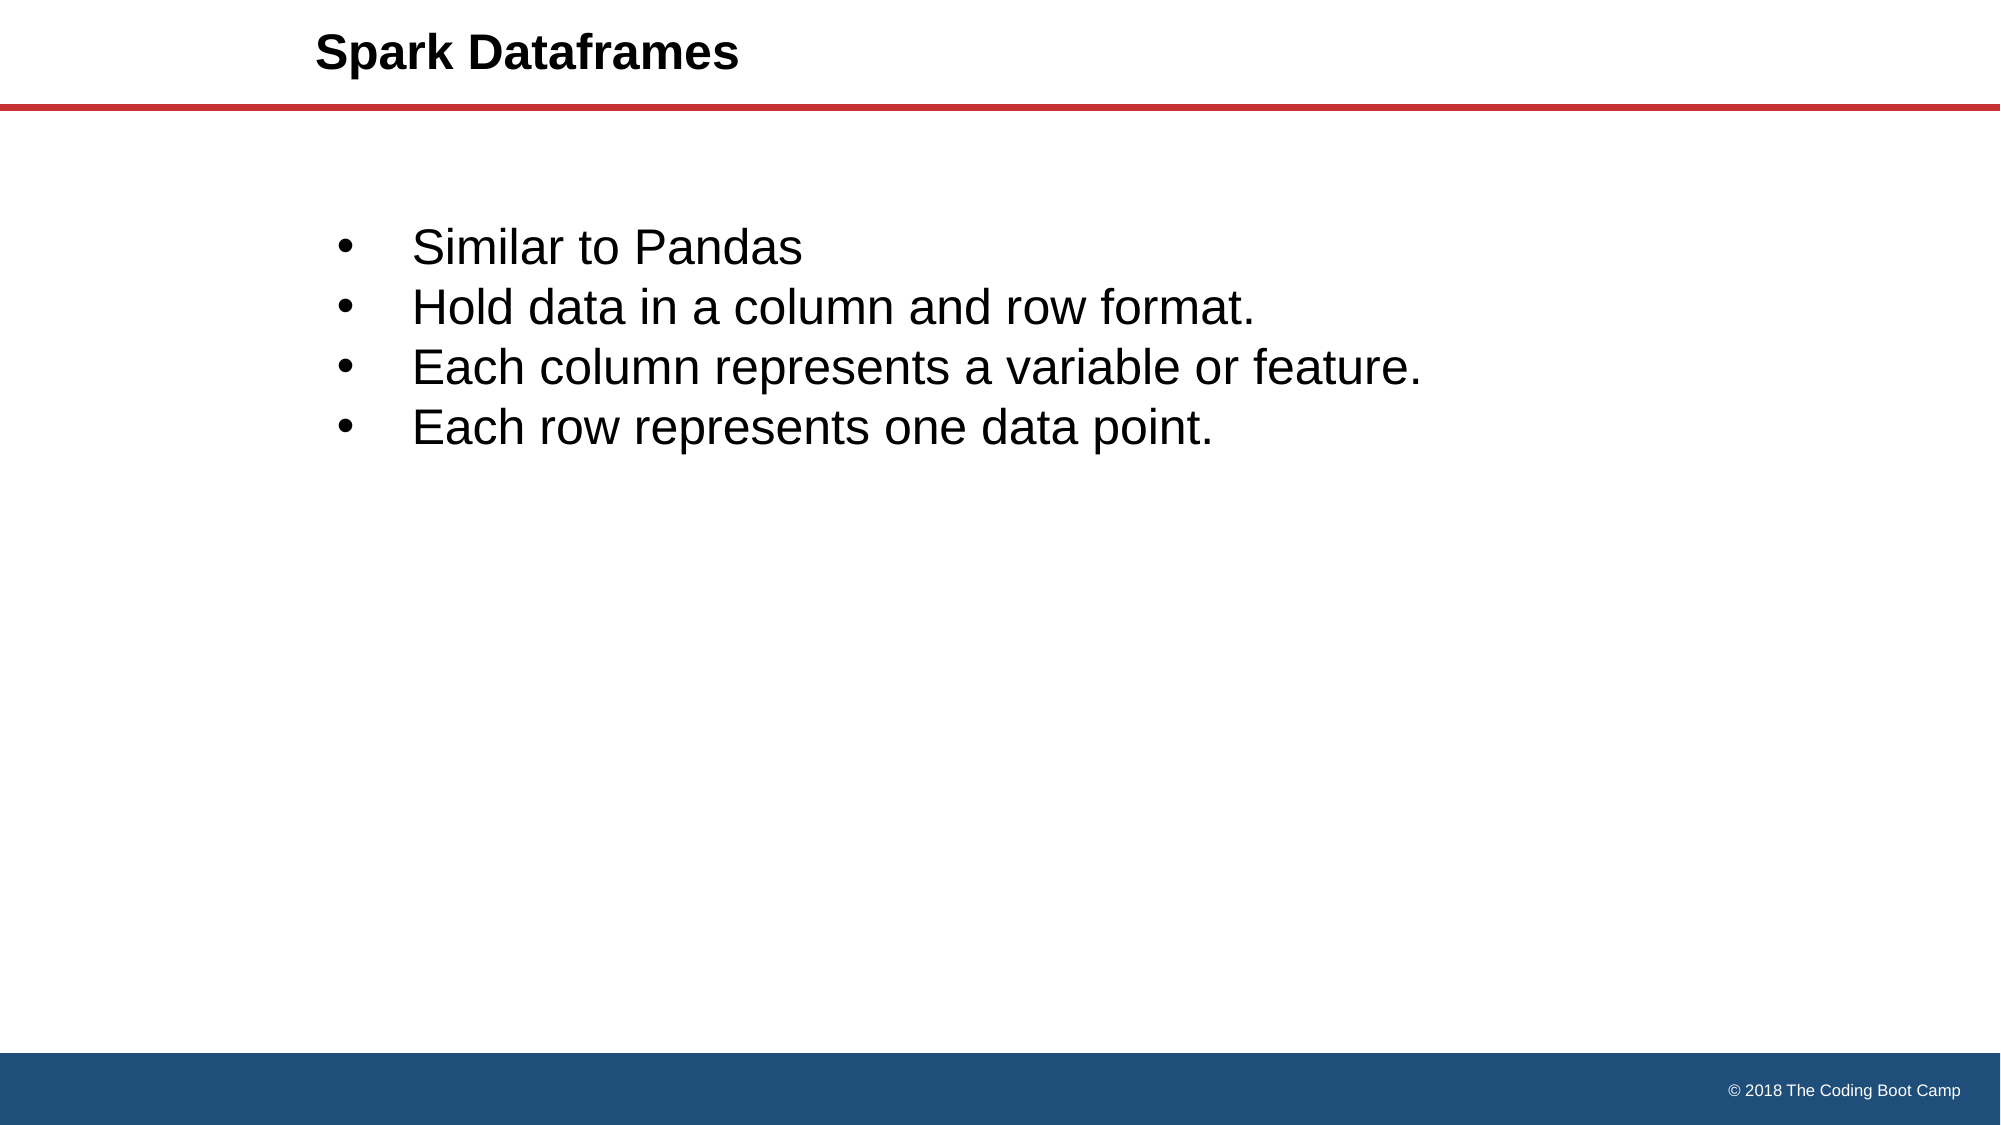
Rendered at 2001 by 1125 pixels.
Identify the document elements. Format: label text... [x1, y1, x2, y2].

title Spark Dataframes [300, 0, 1550, 108]
text_box Similar to Pandas Hold data in a column and row format. Each column represents a variable or feature. Each row represents one data point. [282, 200, 1750, 813]
